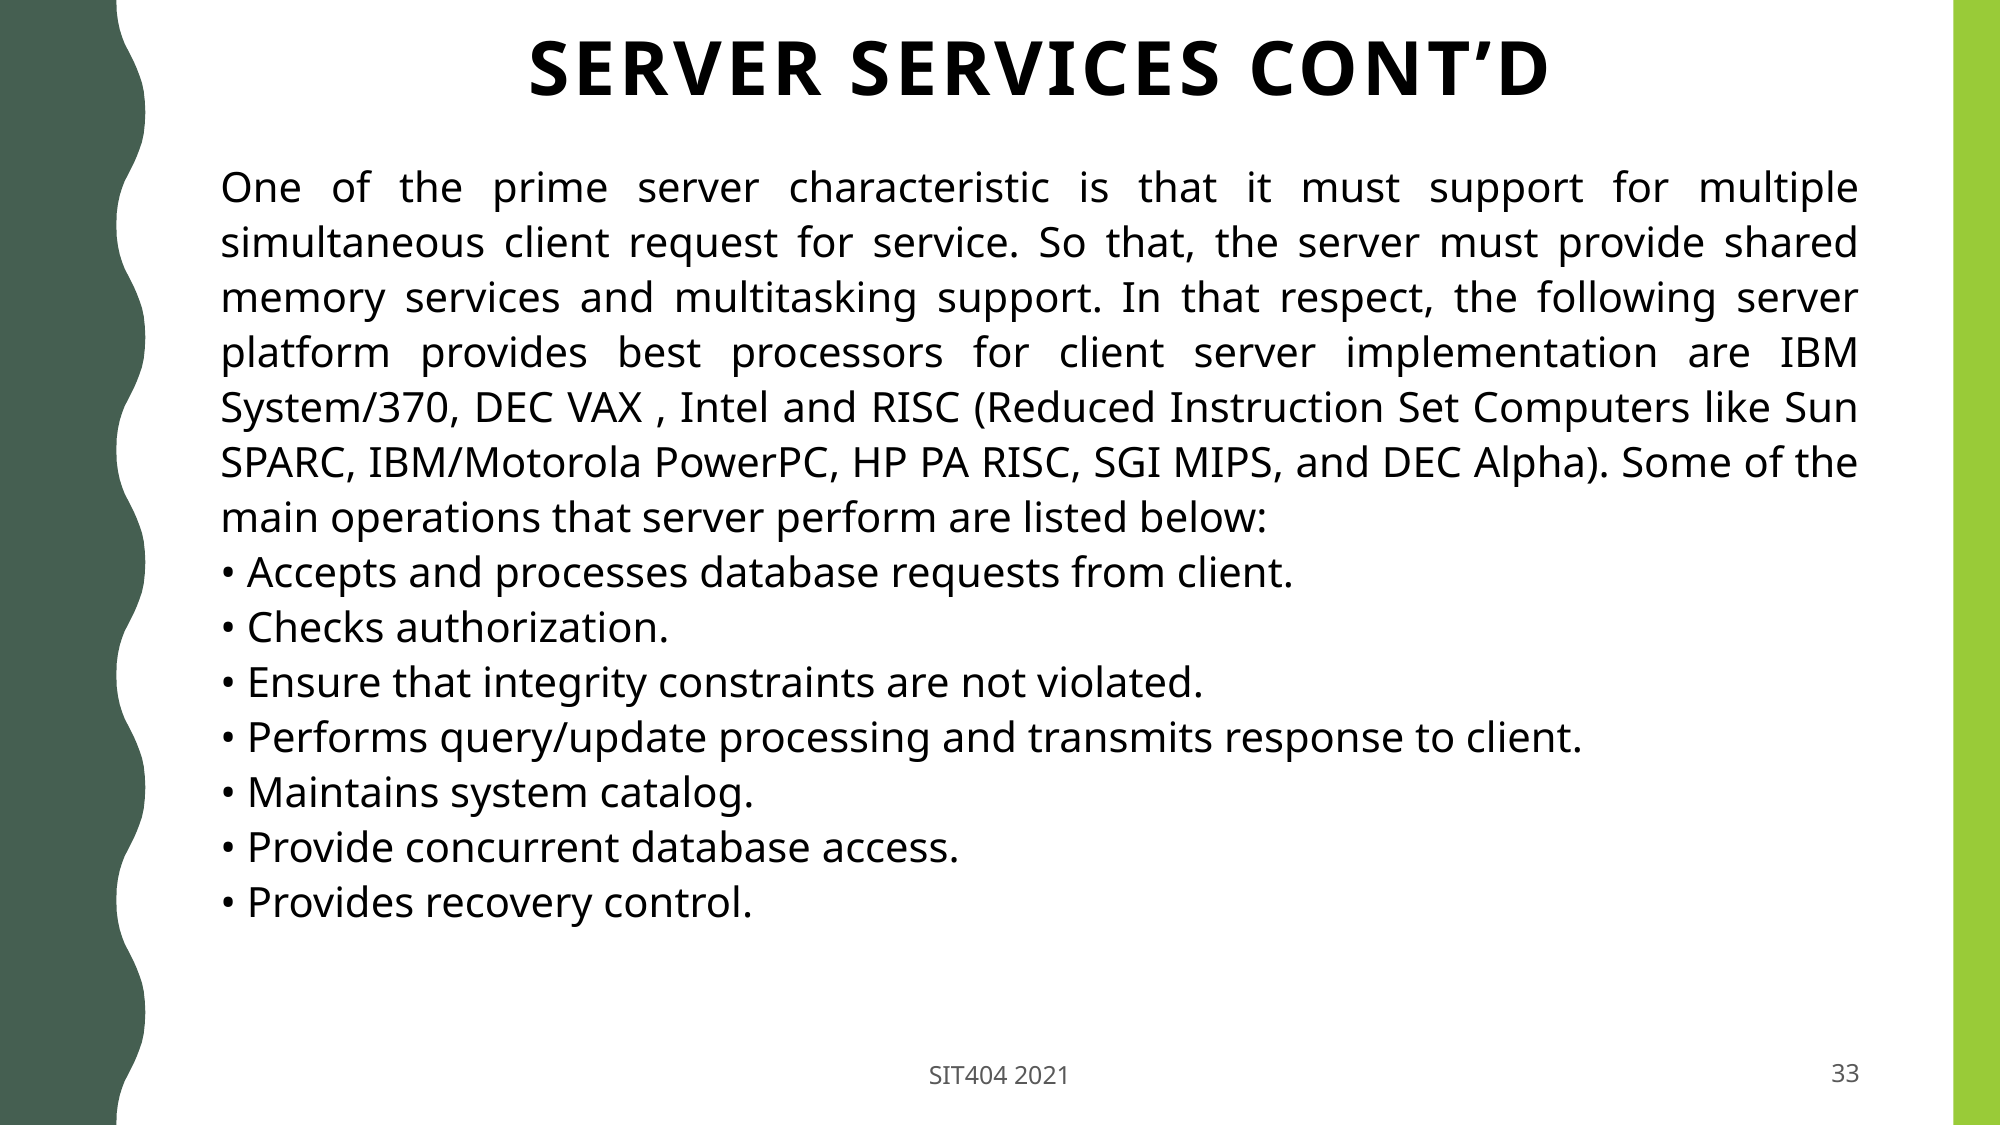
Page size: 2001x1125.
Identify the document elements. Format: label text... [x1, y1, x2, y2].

slide_number 33 [1412, 1045, 1875, 1103]
list One of the prime server characteristic is that it must support for multiple simultaneous client request for service. So that, the server must provide shared memory services and multitasking support. In that respect, the following server platform provides best processors for client server implementation are IBM System/370, DEC VAX , Intel and RISC (Reduced Instruction Set Computers like Sun SPARC, IBM/Motorola PowerPC, HP PA RISC, SGI MIPS, and DEC Alpha). Some of the main operations that server perform are listed below: • Accepts and processes database requests from client. • Checks authorization. • Ensure that integrity constraints are not violated. • Performs query/update processing and transmits response to client. • Maintains system catalog. • Provide concurrent database access. • Provides recovery control. [205, 147, 1875, 965]
footer SIT404 2021 [662, 1045, 1338, 1103]
title SERVER SERVICES cont’d [205, 23, 1875, 128]
